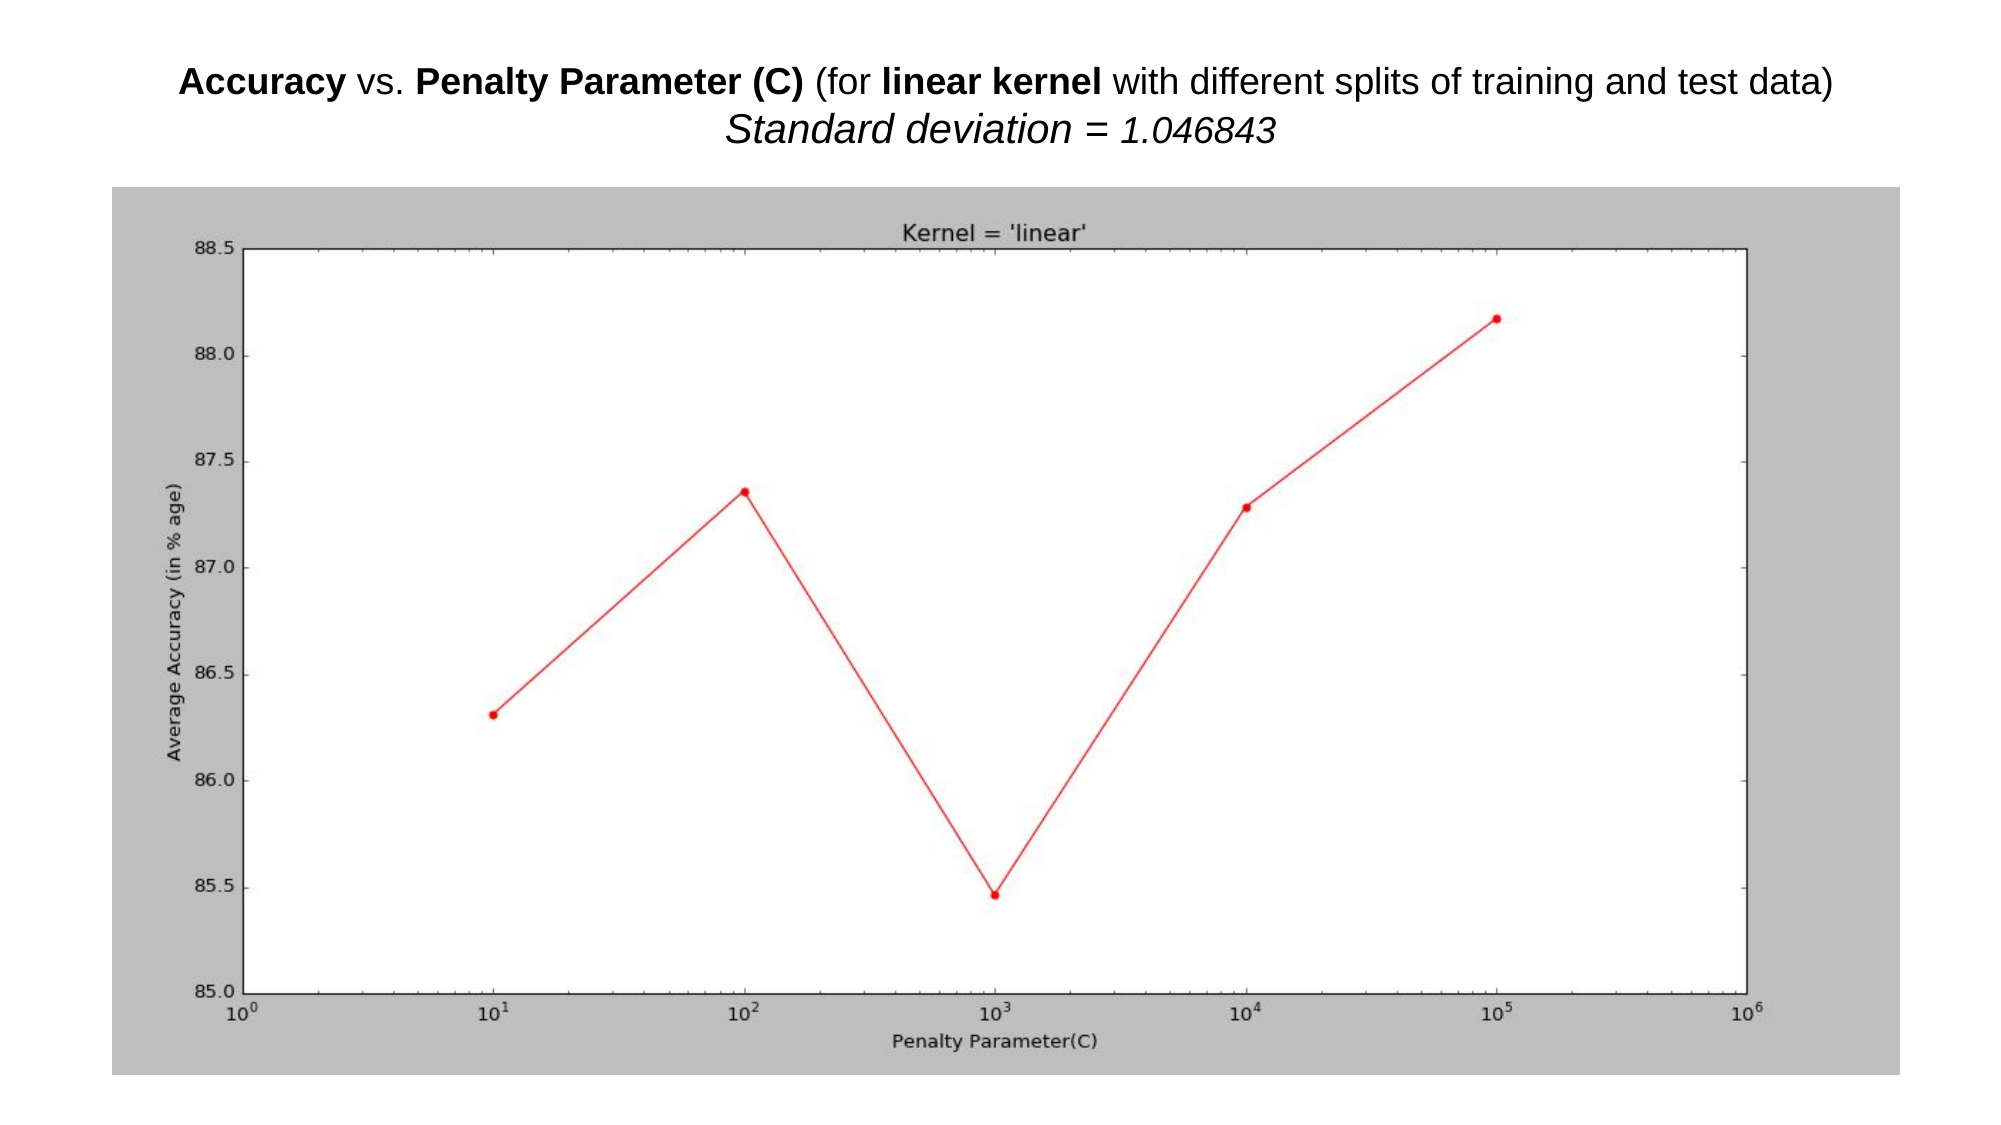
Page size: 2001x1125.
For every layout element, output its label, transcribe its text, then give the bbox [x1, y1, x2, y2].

text_box Accuracy vs. Penalty Parameter (C) (for linear kernel with different splits of training and test data) Standard deviation = 1.046843 [112, 49, 1900, 187]
picture [112, 187, 1901, 1076]
